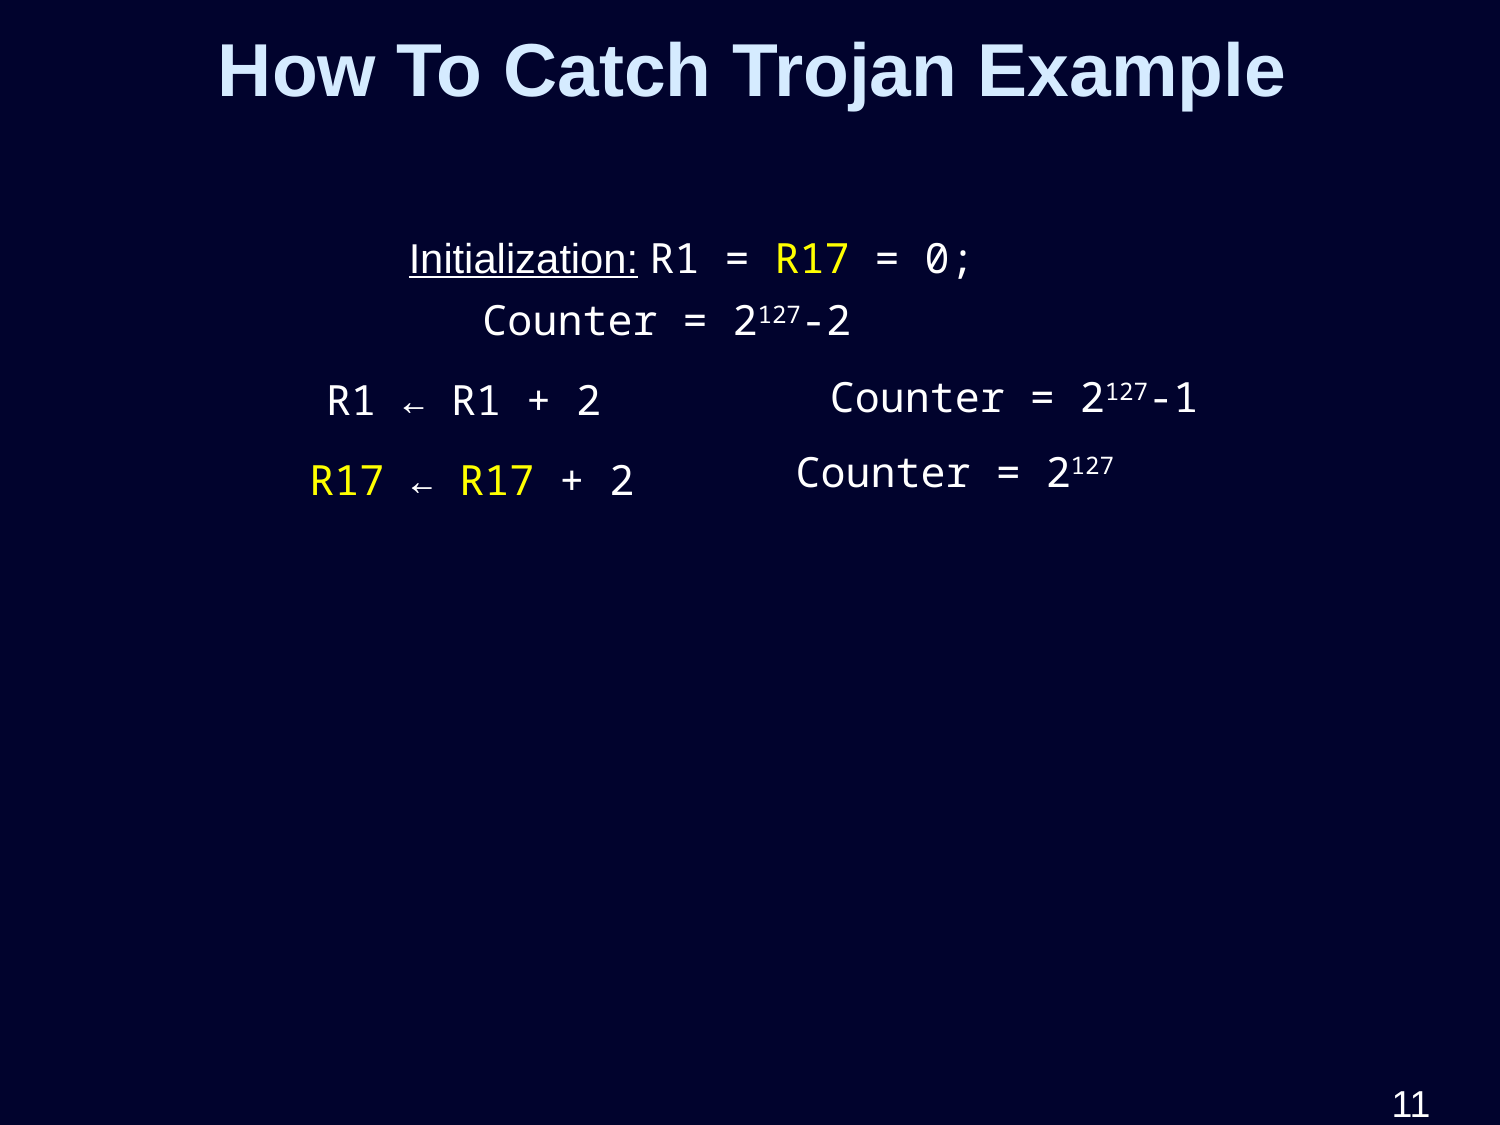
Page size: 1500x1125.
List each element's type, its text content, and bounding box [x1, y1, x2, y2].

text_box Initialization: R1 = R17 = 0; Counter = 2127-2 [181, 161, 1227, 421]
text_box R1 ← R1 + 2 [311, 341, 641, 421]
text_box Counter = 2127 [850, 421, 1368, 502]
title How To Catch Trojan Example [17, 0, 1488, 169]
text_box Counter = 2127-1 [814, 338, 1213, 429]
slide_number 10 [1226, 1072, 1500, 1125]
text_box R17 ← R17 + 2 [94, 421, 850, 531]
